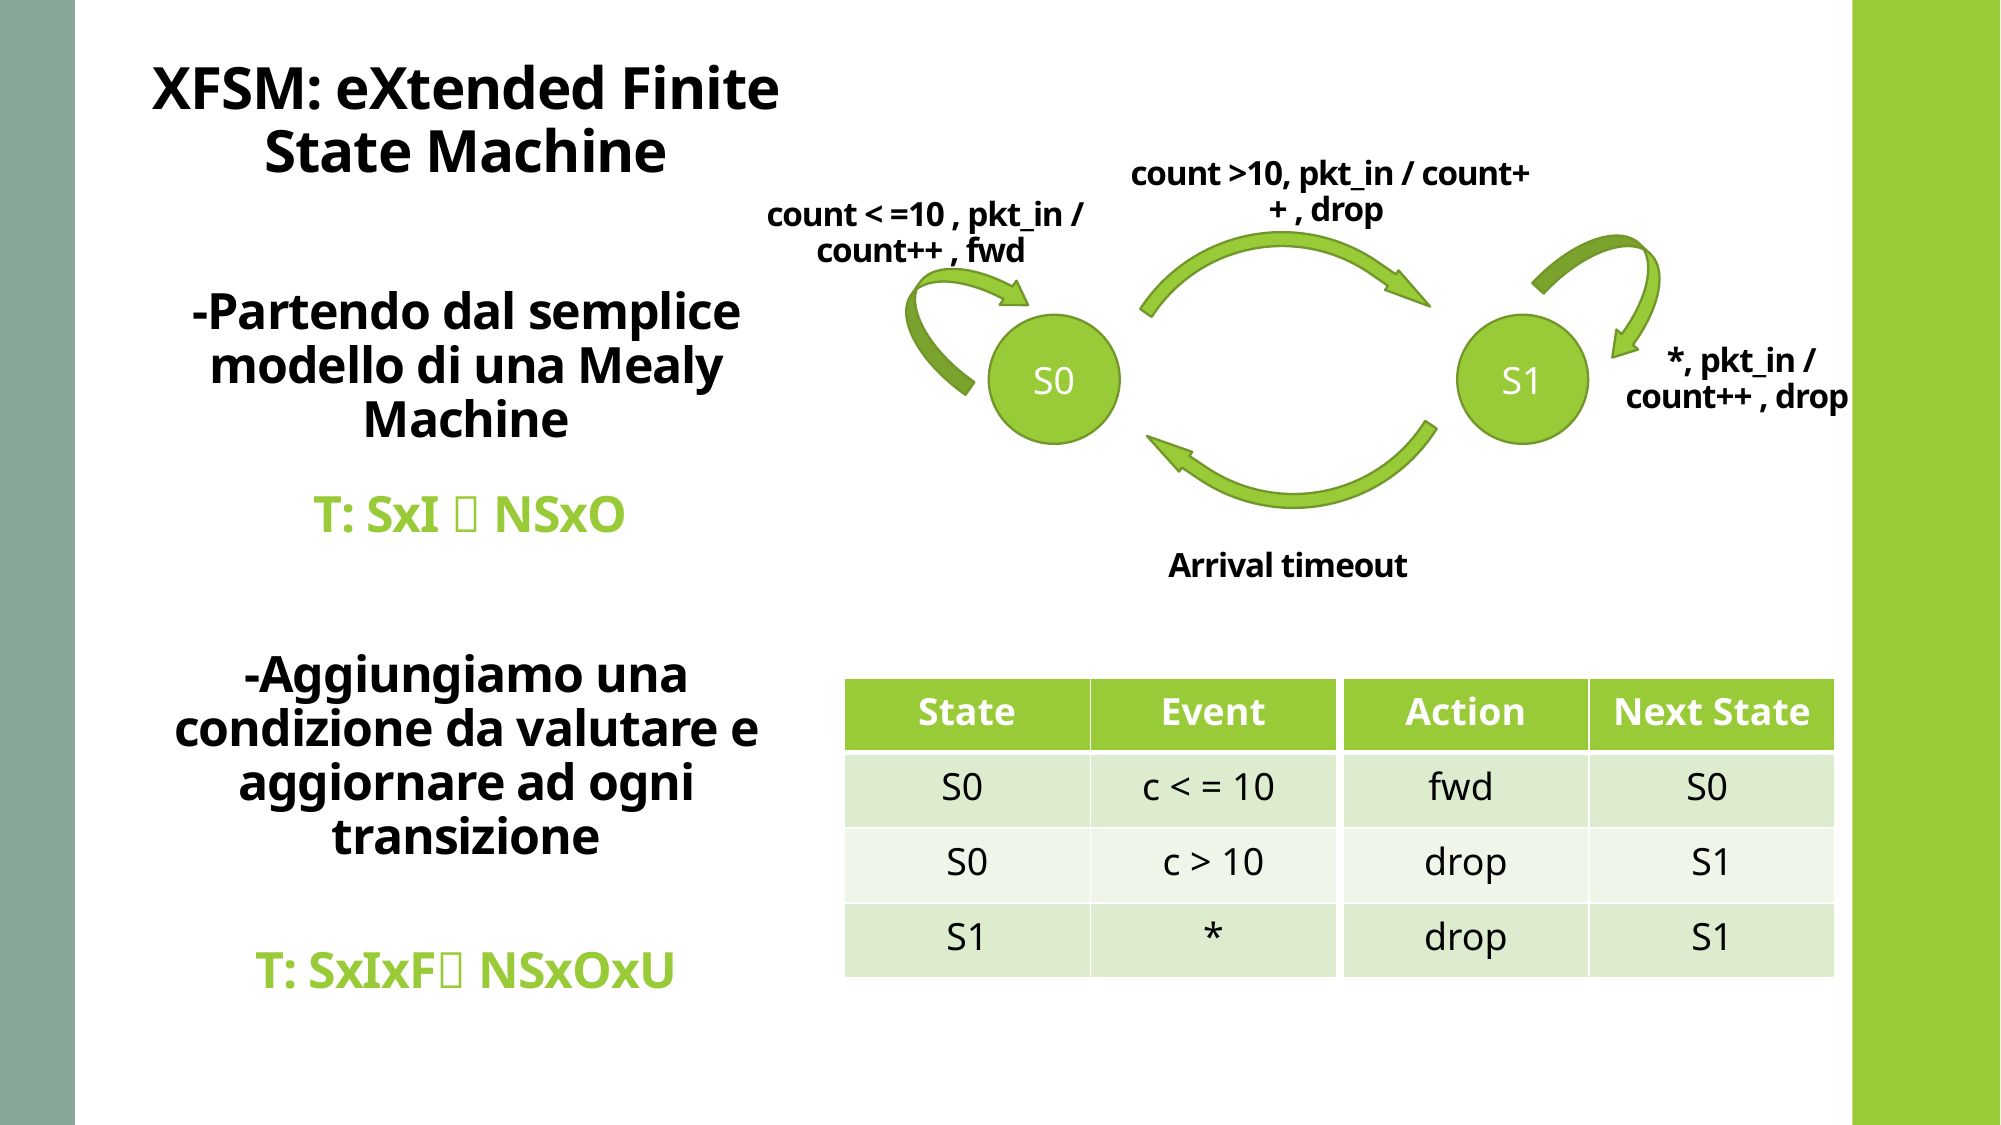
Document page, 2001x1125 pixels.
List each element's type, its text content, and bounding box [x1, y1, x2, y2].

text_box [1139, 236, 1432, 318]
table_cell S0 [845, 755, 1090, 827]
text_box S1 [1456, 313, 1590, 446]
table_cell drop [1344, 904, 1588, 977]
text_box T: SxI  NSxO [262, 465, 678, 552]
text_box -Partendo dal semplice modello di una Mealy Machine [101, 313, 832, 457]
text_box -Aggiungiamo una condizione da valutare e aggiornare ad ogni transizione [101, 647, 832, 873]
table_cell S1 [845, 904, 1090, 977]
text_box *, pkt_in / count++ , drop [1607, 335, 1875, 424]
table_cell c < = 10 [1091, 755, 1336, 827]
table_cell S0 [845, 829, 1090, 902]
text_box S0 [987, 313, 1121, 446]
table_cell S1 [1590, 829, 1834, 902]
table_cell drop [1344, 829, 1588, 902]
text_box count >10, pkt_in / count++ , drop [1115, 151, 1546, 236]
table_header Event [1091, 679, 1336, 750]
table_header State [845, 679, 1090, 750]
text_box XFSM: eXtended Finite State Machine [101, 49, 832, 193]
text_box Arrival timeout [1073, 543, 1504, 592]
table_cell c > 10 [1091, 829, 1336, 902]
text_box T: SxIxF NSxOxU [193, 921, 739, 1008]
table_cell fwd [1344, 755, 1588, 827]
text_box [1531, 234, 1661, 335]
text_box [905, 278, 1030, 396]
table_header Next State [1590, 679, 1834, 750]
table_cell * [1091, 904, 1336, 977]
table_cell S1 [1590, 904, 1834, 977]
table_header Action [1344, 679, 1588, 750]
text_box [1145, 419, 1438, 510]
table_cell S0 [1590, 755, 1834, 827]
text_box count < =10 , pkt_in / count++ , fwd [709, 192, 1141, 278]
